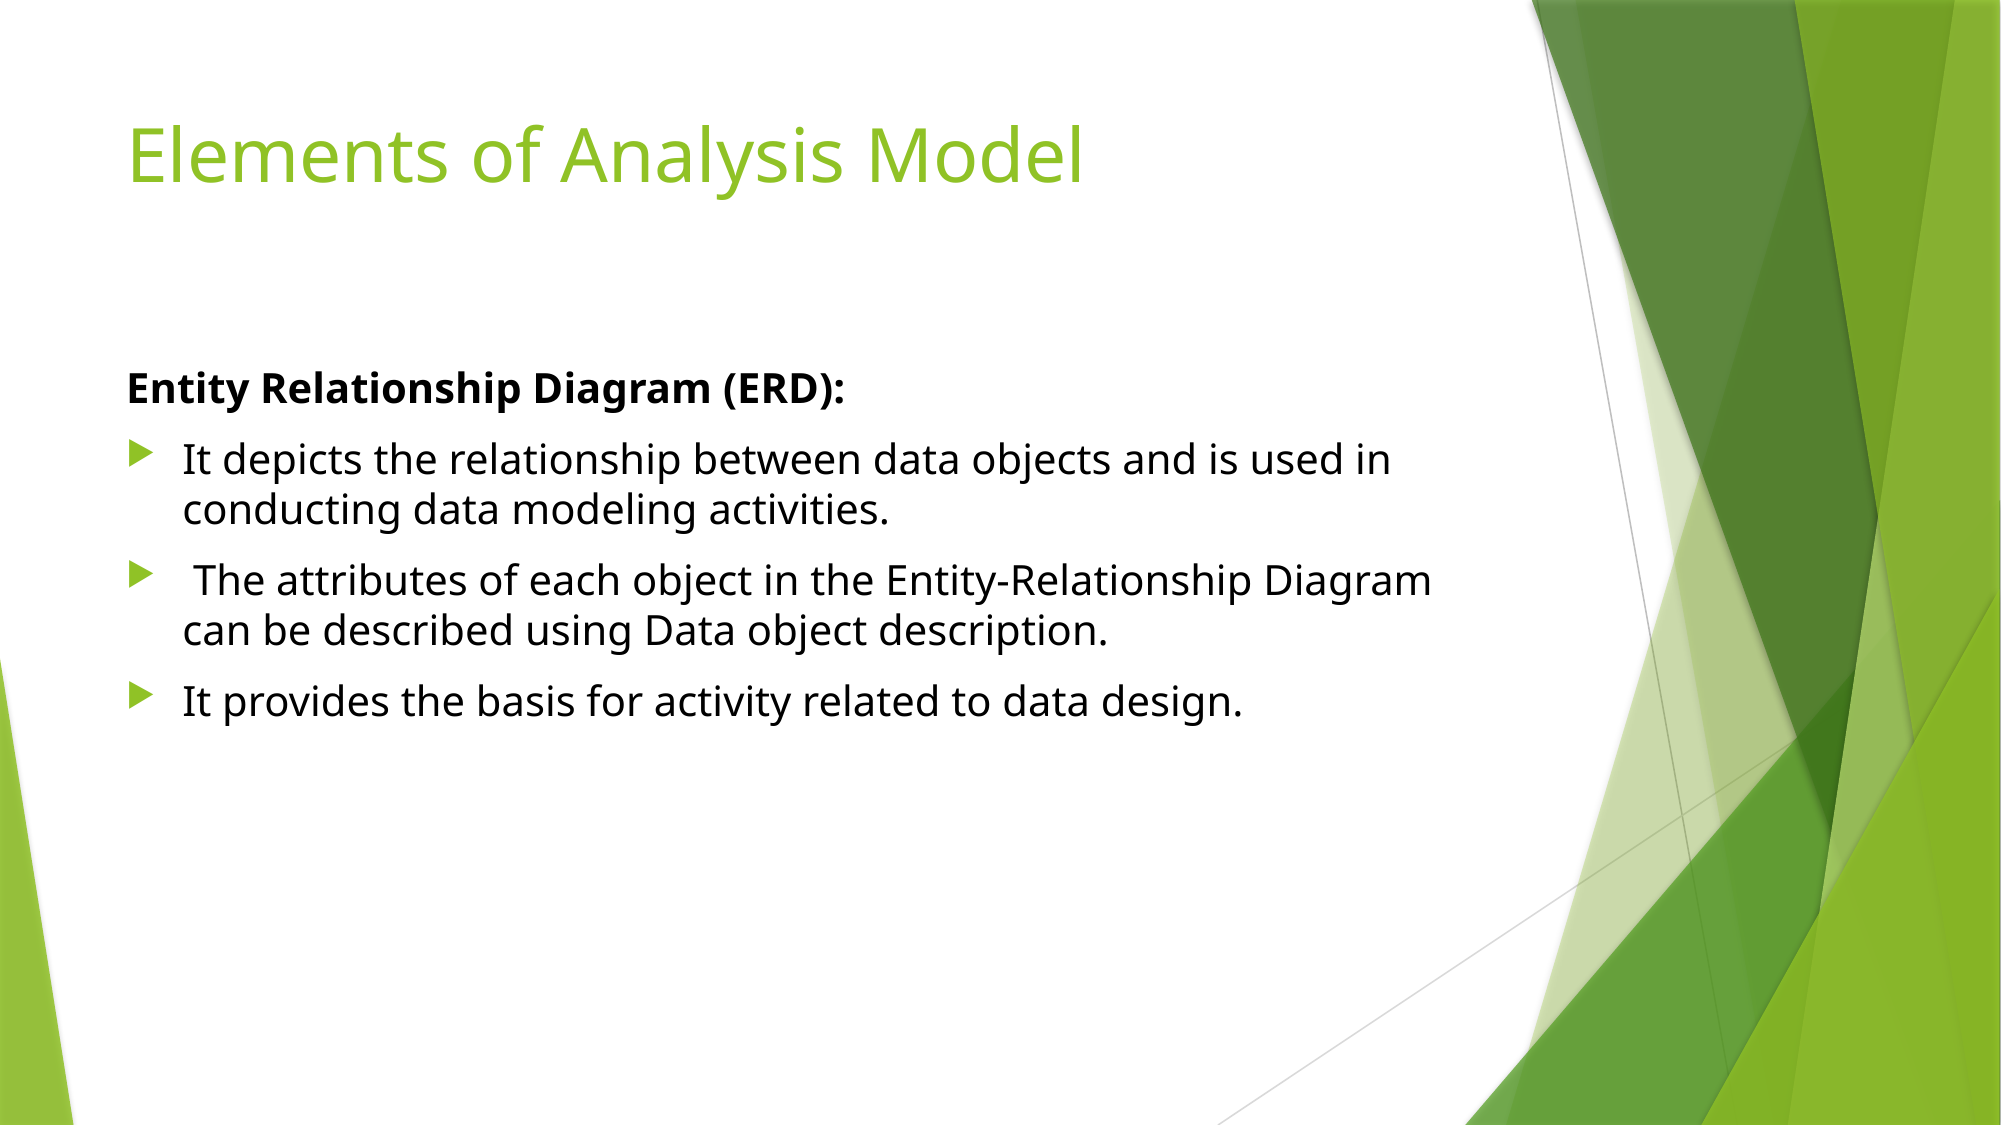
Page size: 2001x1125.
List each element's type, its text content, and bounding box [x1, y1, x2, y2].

list Entity Relationship Diagram (ERD): It depicts the relationship between data objects and is used in conducting data modeling activities. The attributes of each object in the Entity-Relationship Diagram can be described using Data object description. It provides the basis for activity related to data design. [111, 354, 1522, 992]
title Elements of Analysis Model [111, 99, 1522, 317]
